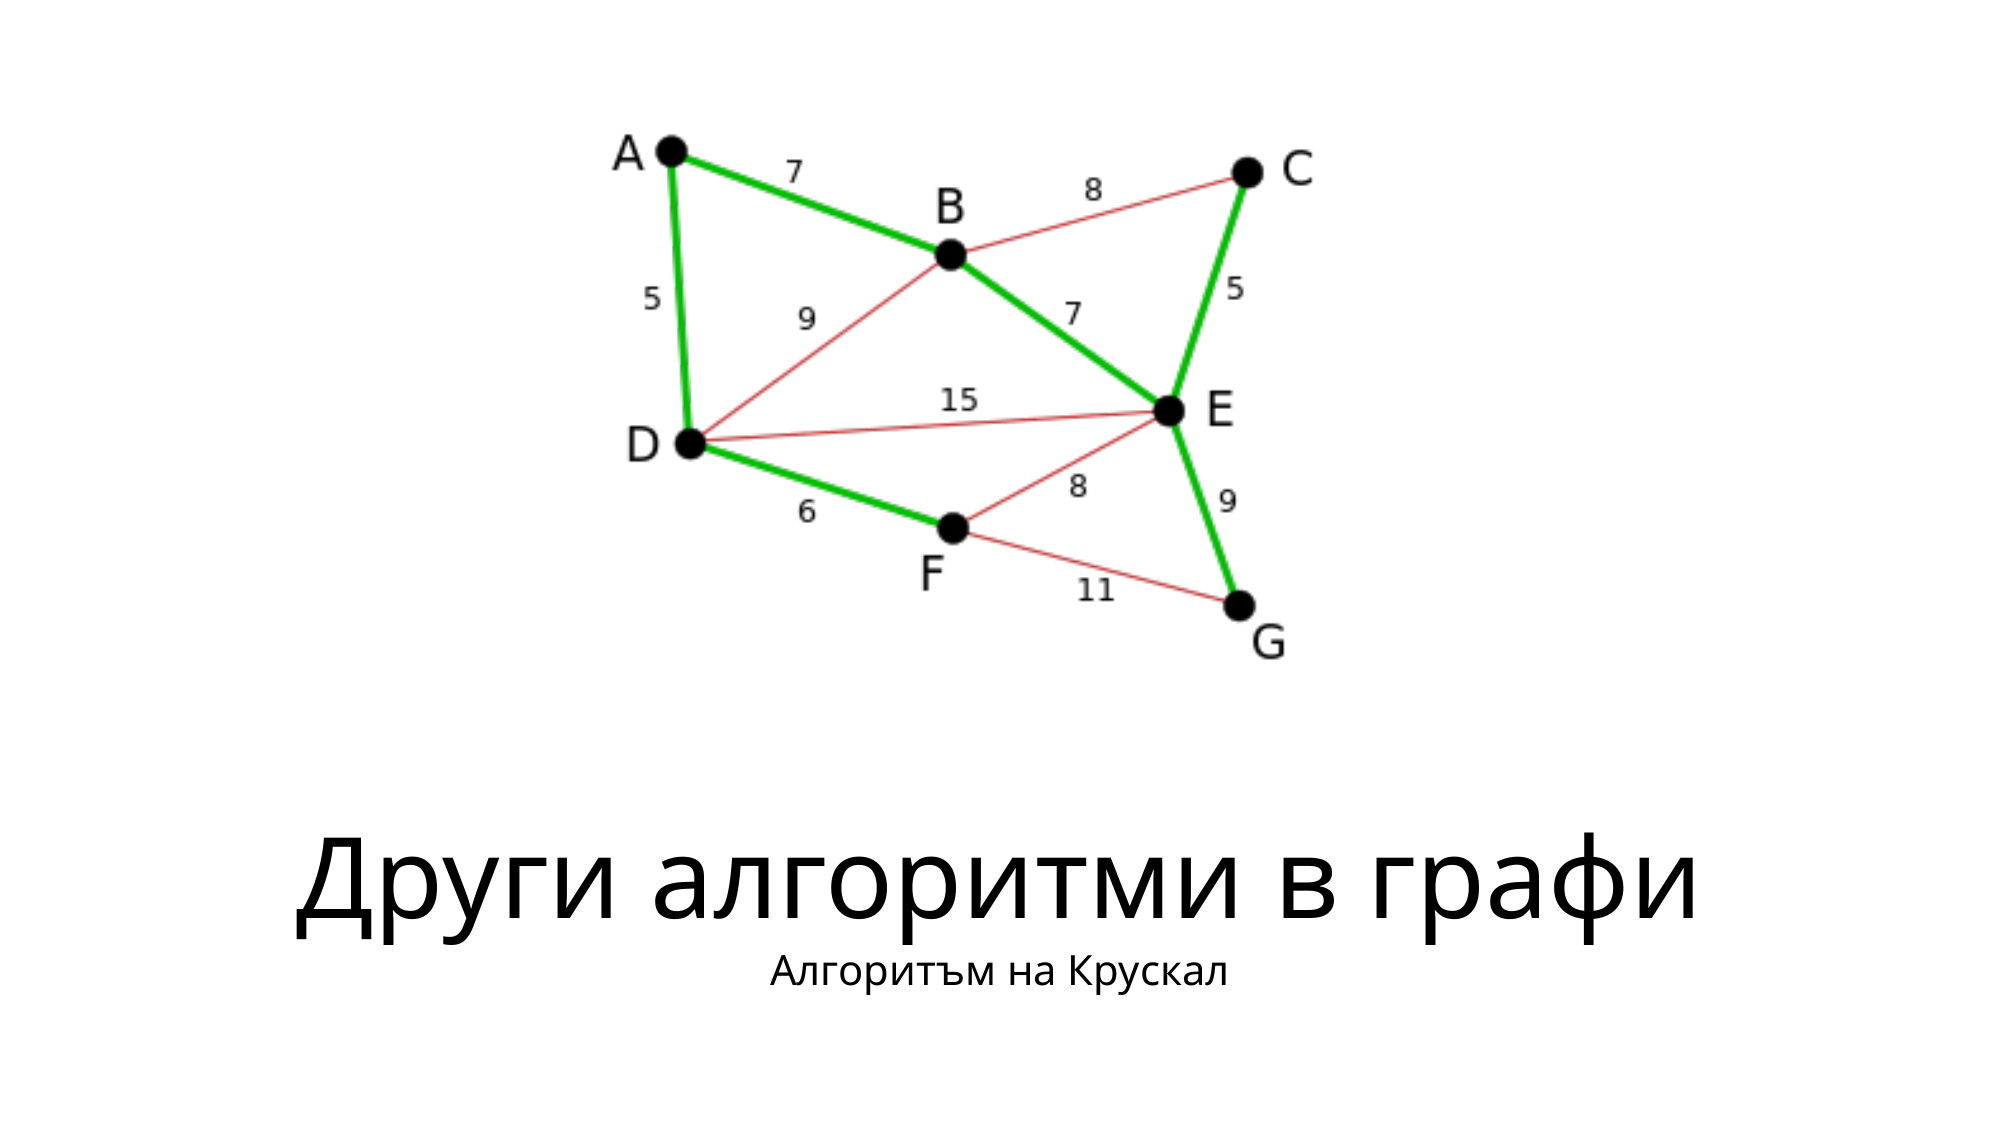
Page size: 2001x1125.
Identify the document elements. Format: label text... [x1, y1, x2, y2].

title Други алгоритми в графи [149, 812, 1851, 944]
list Алгоритъм на Крускал [149, 944, 1851, 1062]
picture [595, 105, 1320, 713]
